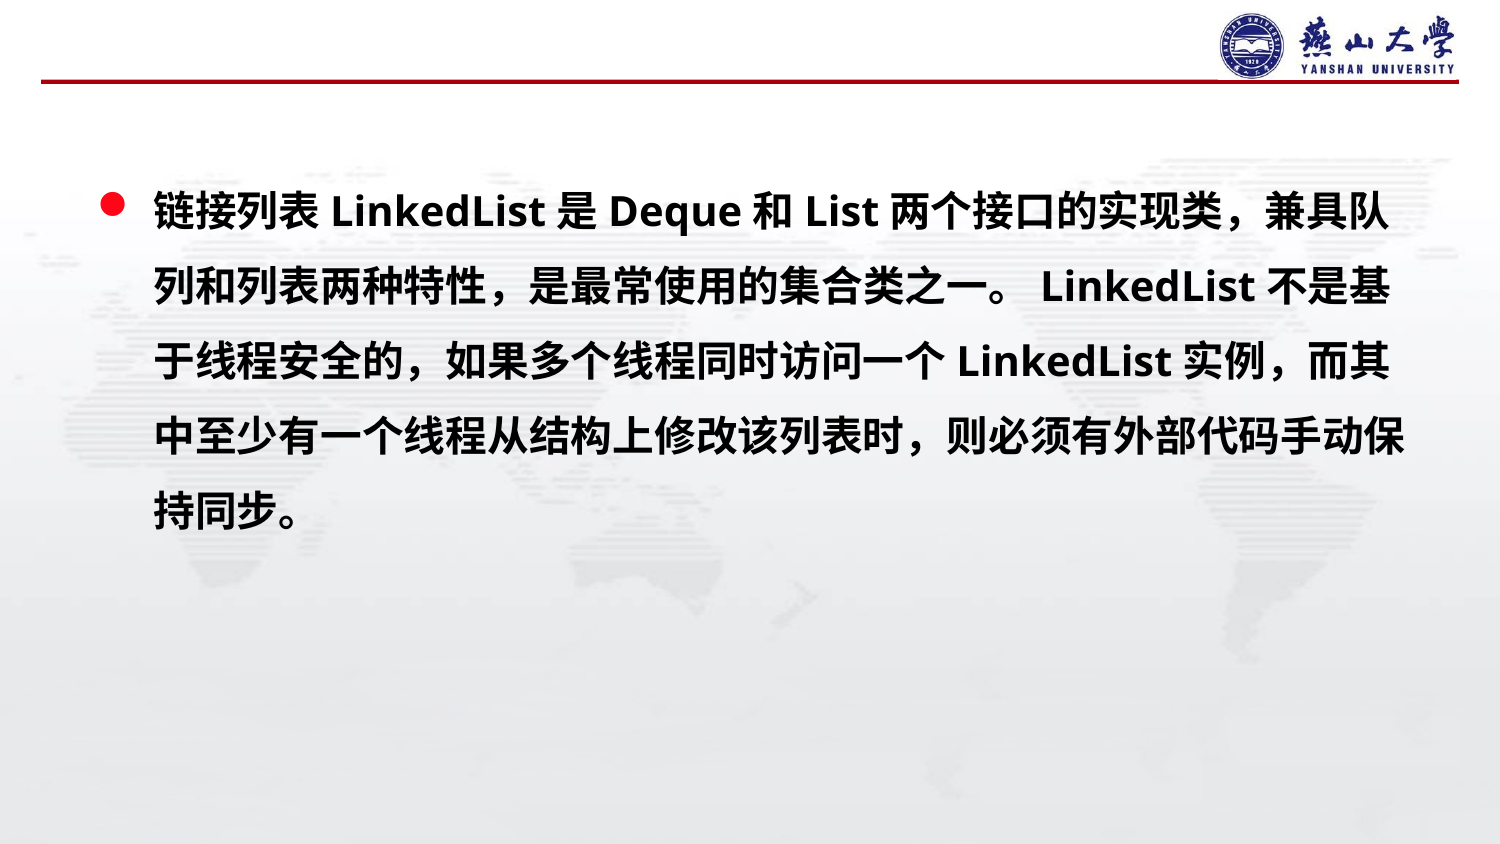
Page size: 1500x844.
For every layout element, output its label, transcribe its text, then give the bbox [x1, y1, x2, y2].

picture [0, 1, 1500, 844]
list 链接列表LinkedList是Deque和List两个接口的实现类，兼具队列和列表两种特性，是最常使用的集合类之一。LinkedList不是基于线程安全的，如果多个线程同时访问一个LinkedList实例，而其中至少有一个线程从结构上修改该列表时，则必须有外部代码手动保持同步。 [81, 152, 1429, 657]
